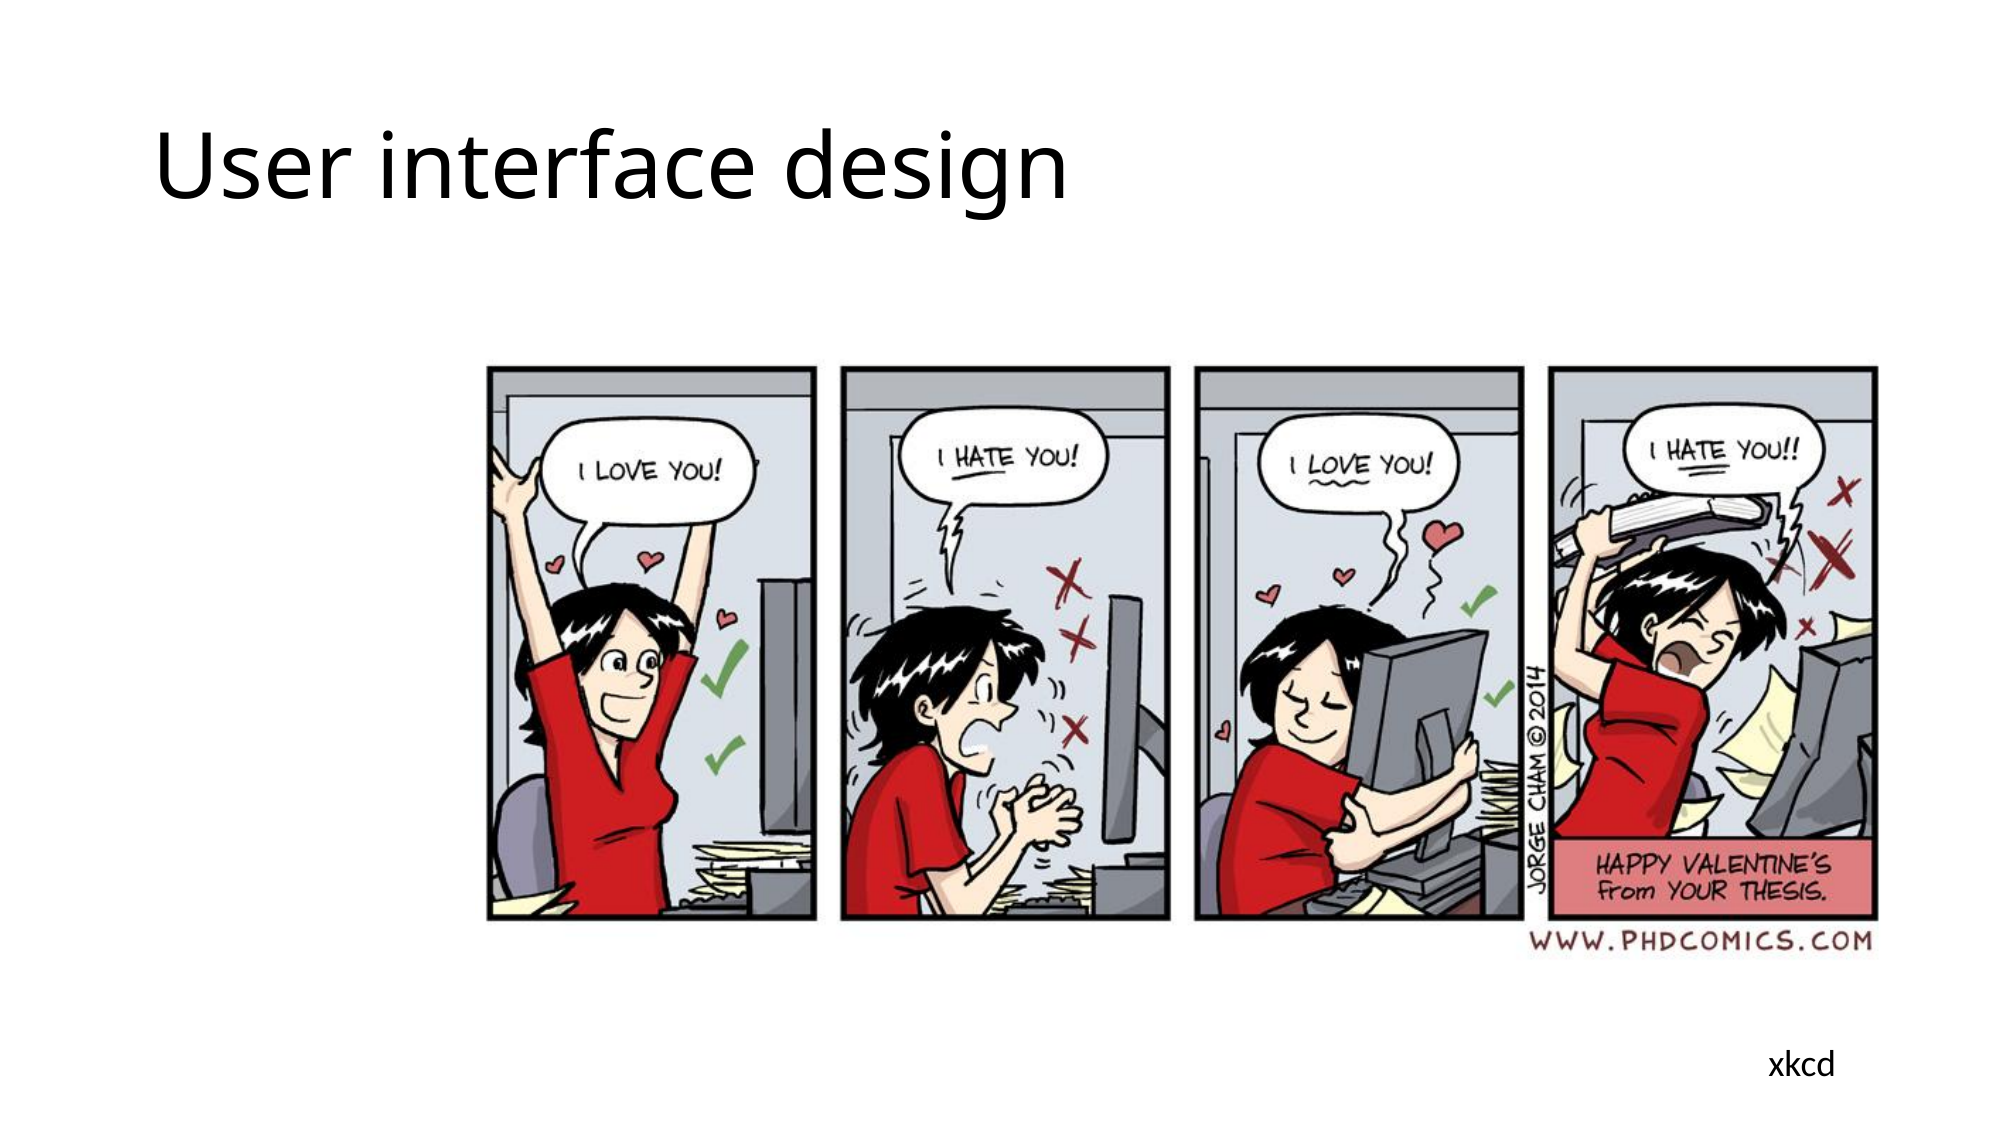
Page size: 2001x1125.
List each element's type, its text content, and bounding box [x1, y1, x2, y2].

picture [475, 348, 1890, 961]
title User interface design [137, 59, 1863, 278]
text_box xkcd [1753, 1031, 1852, 1092]
